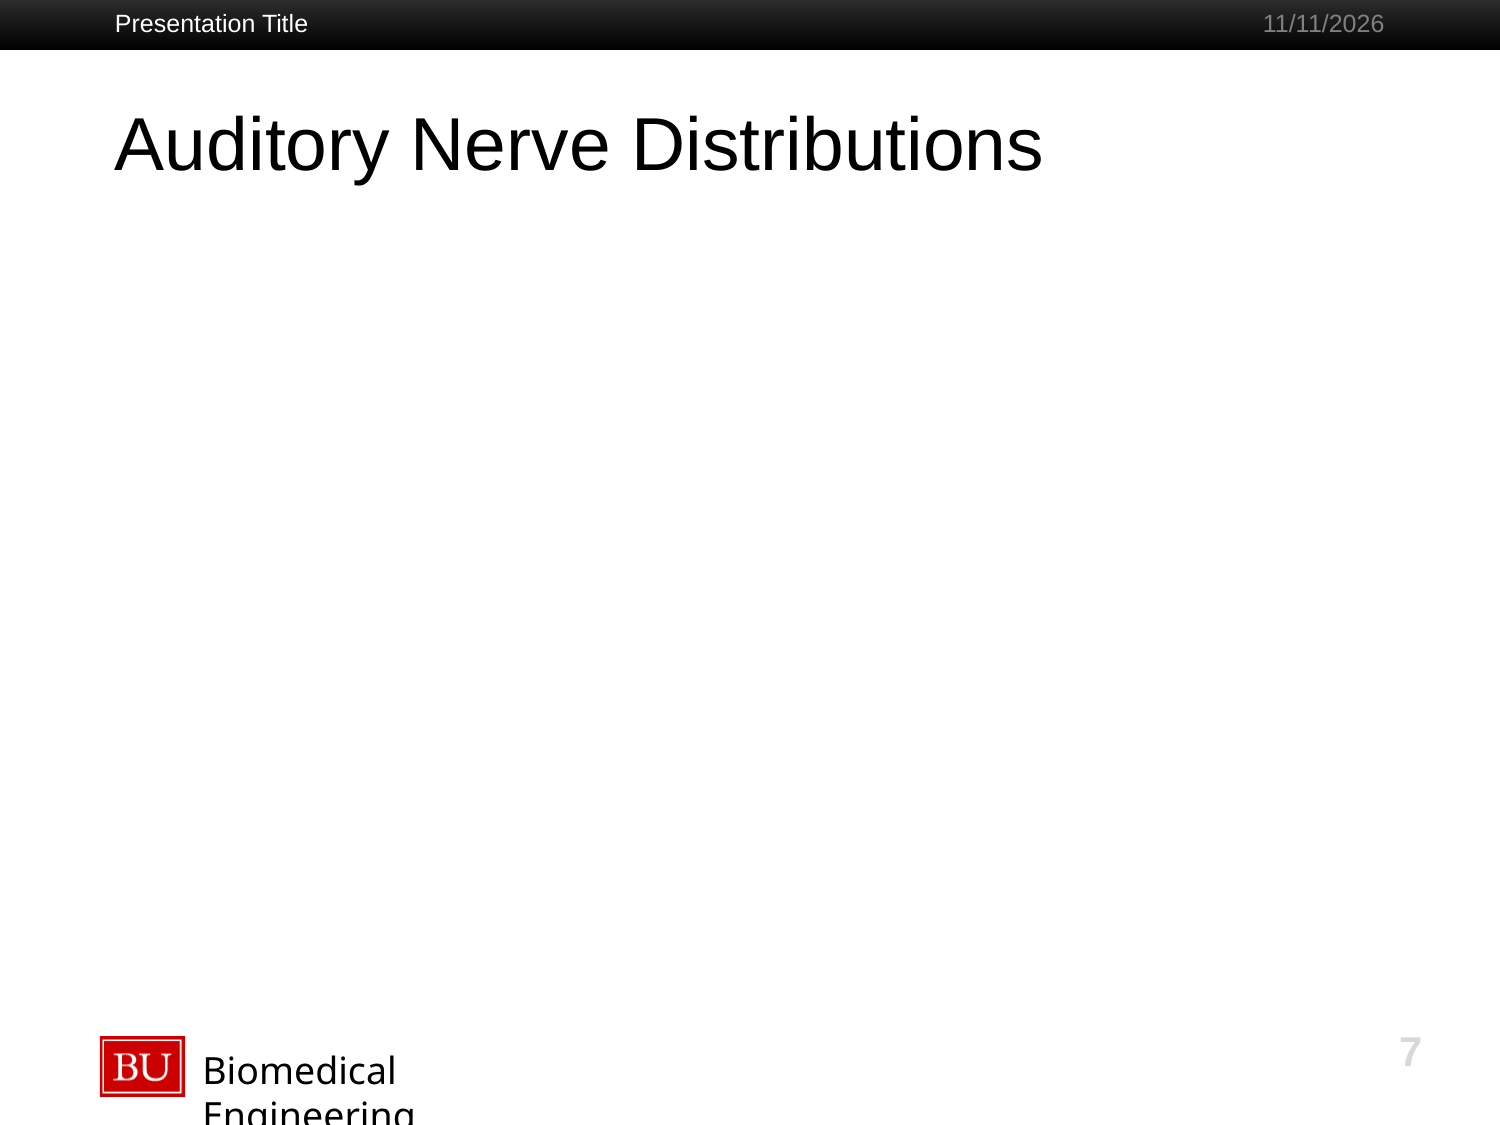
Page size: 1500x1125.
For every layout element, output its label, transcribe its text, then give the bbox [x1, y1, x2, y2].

slide_number 7 [1199, 1024, 1438, 1092]
title Auditory Nerve Distributions [99, 87, 1400, 200]
footer Presentation Title [99, 0, 938, 51]
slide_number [999, 0, 1401, 51]
picture [99, 1036, 188, 1097]
